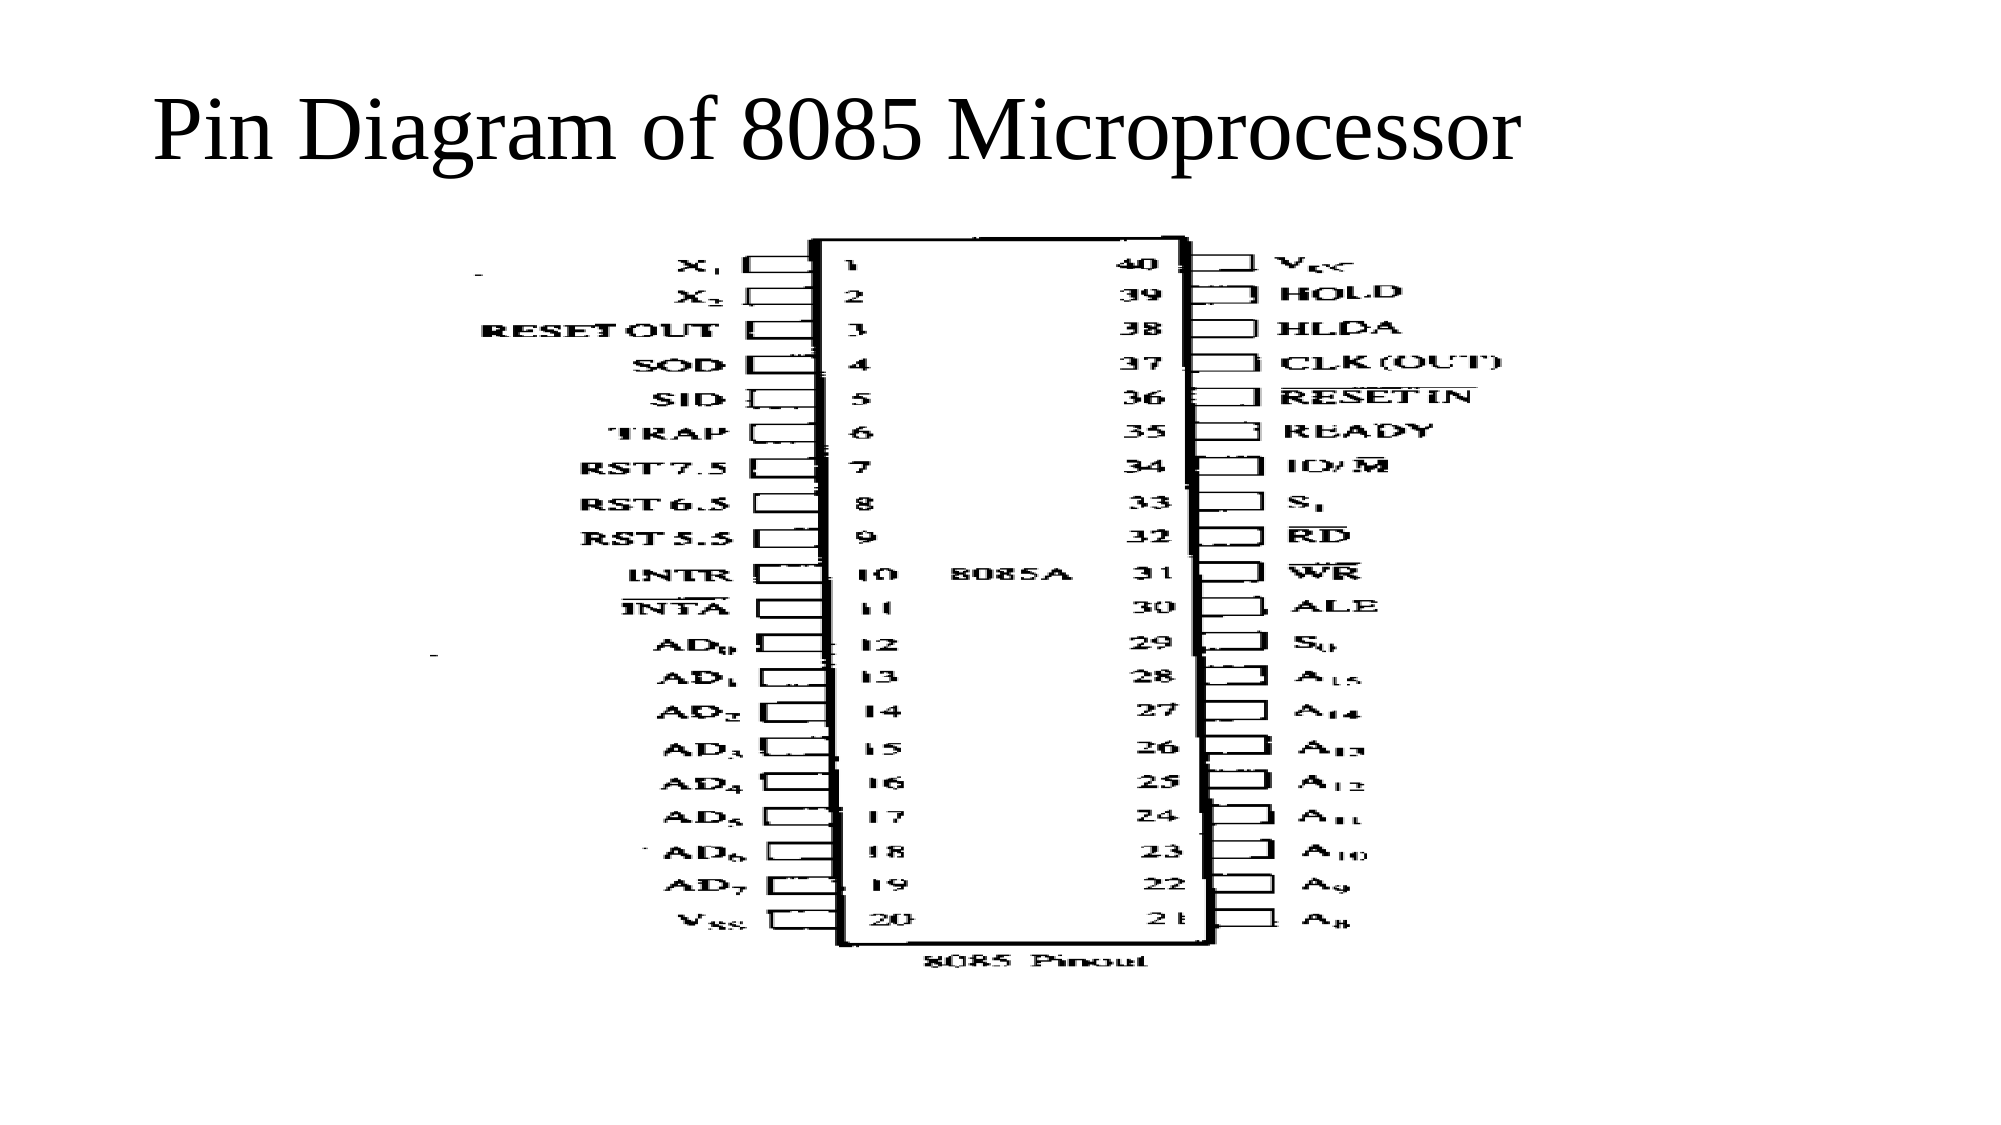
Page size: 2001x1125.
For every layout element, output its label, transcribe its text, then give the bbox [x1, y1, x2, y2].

picture [354, 218, 1572, 983]
title Pin Diagram of 8085 Microprocessor [137, 59, 1863, 200]
